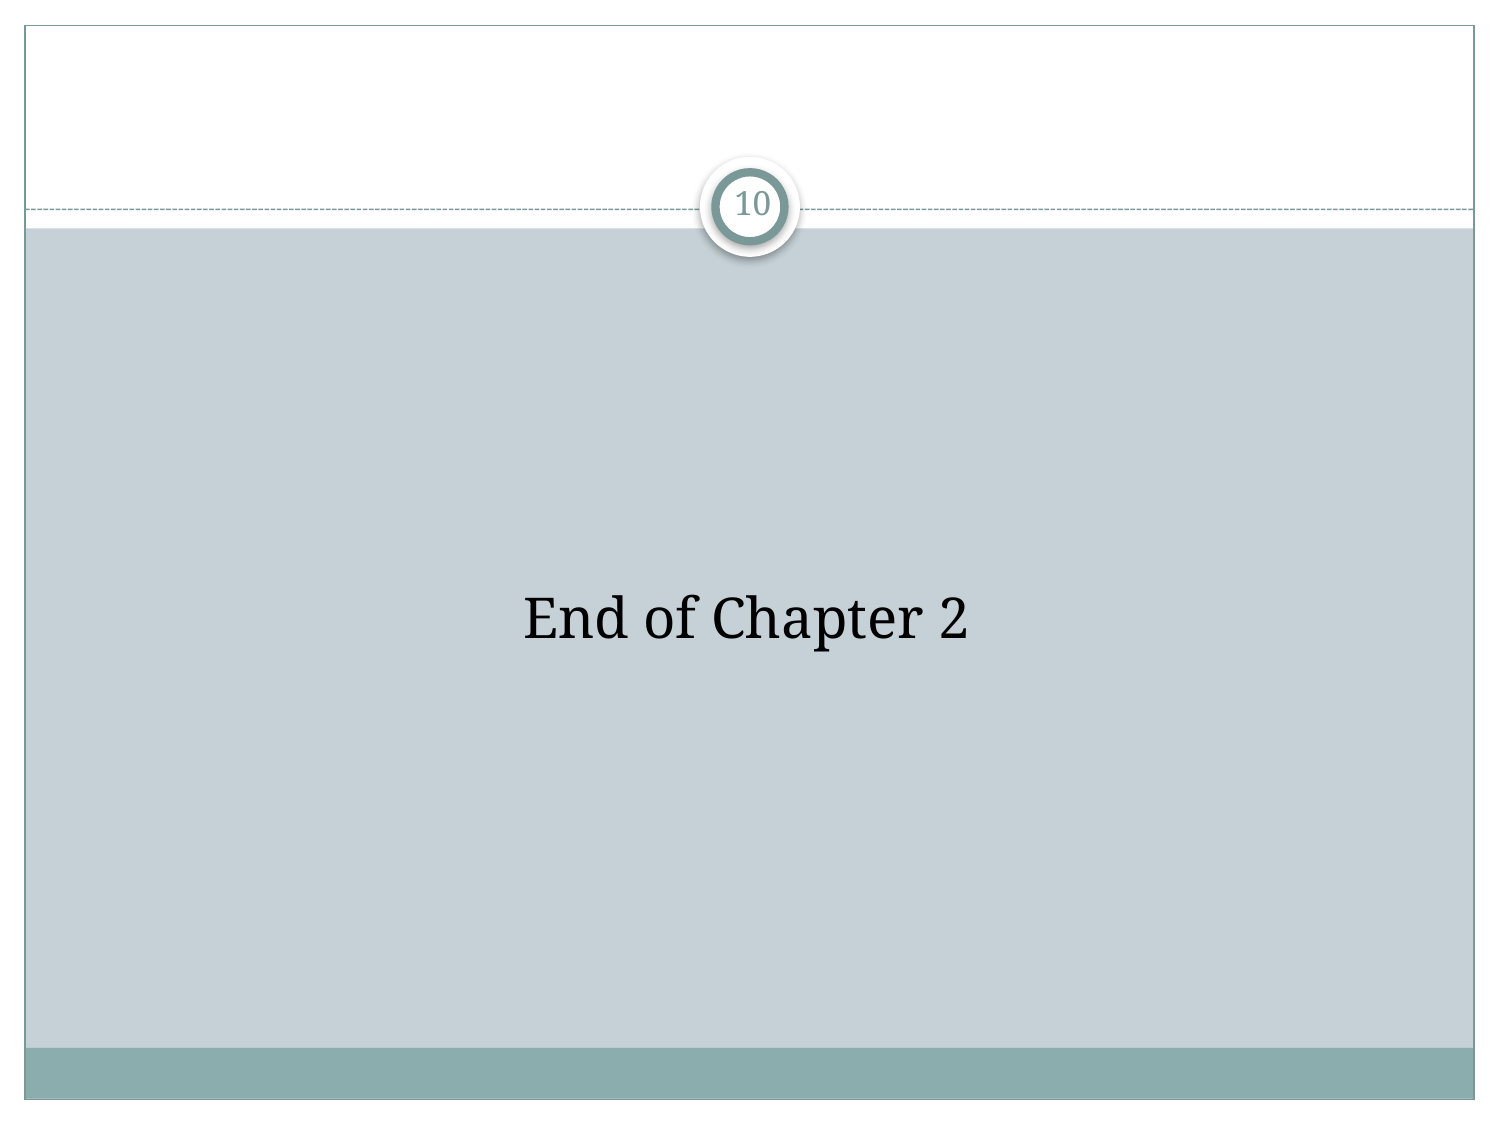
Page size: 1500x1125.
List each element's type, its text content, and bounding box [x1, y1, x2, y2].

list End of Chapter 2 [49, 575, 1445, 1001]
slide_number 10 [715, 168, 791, 241]
